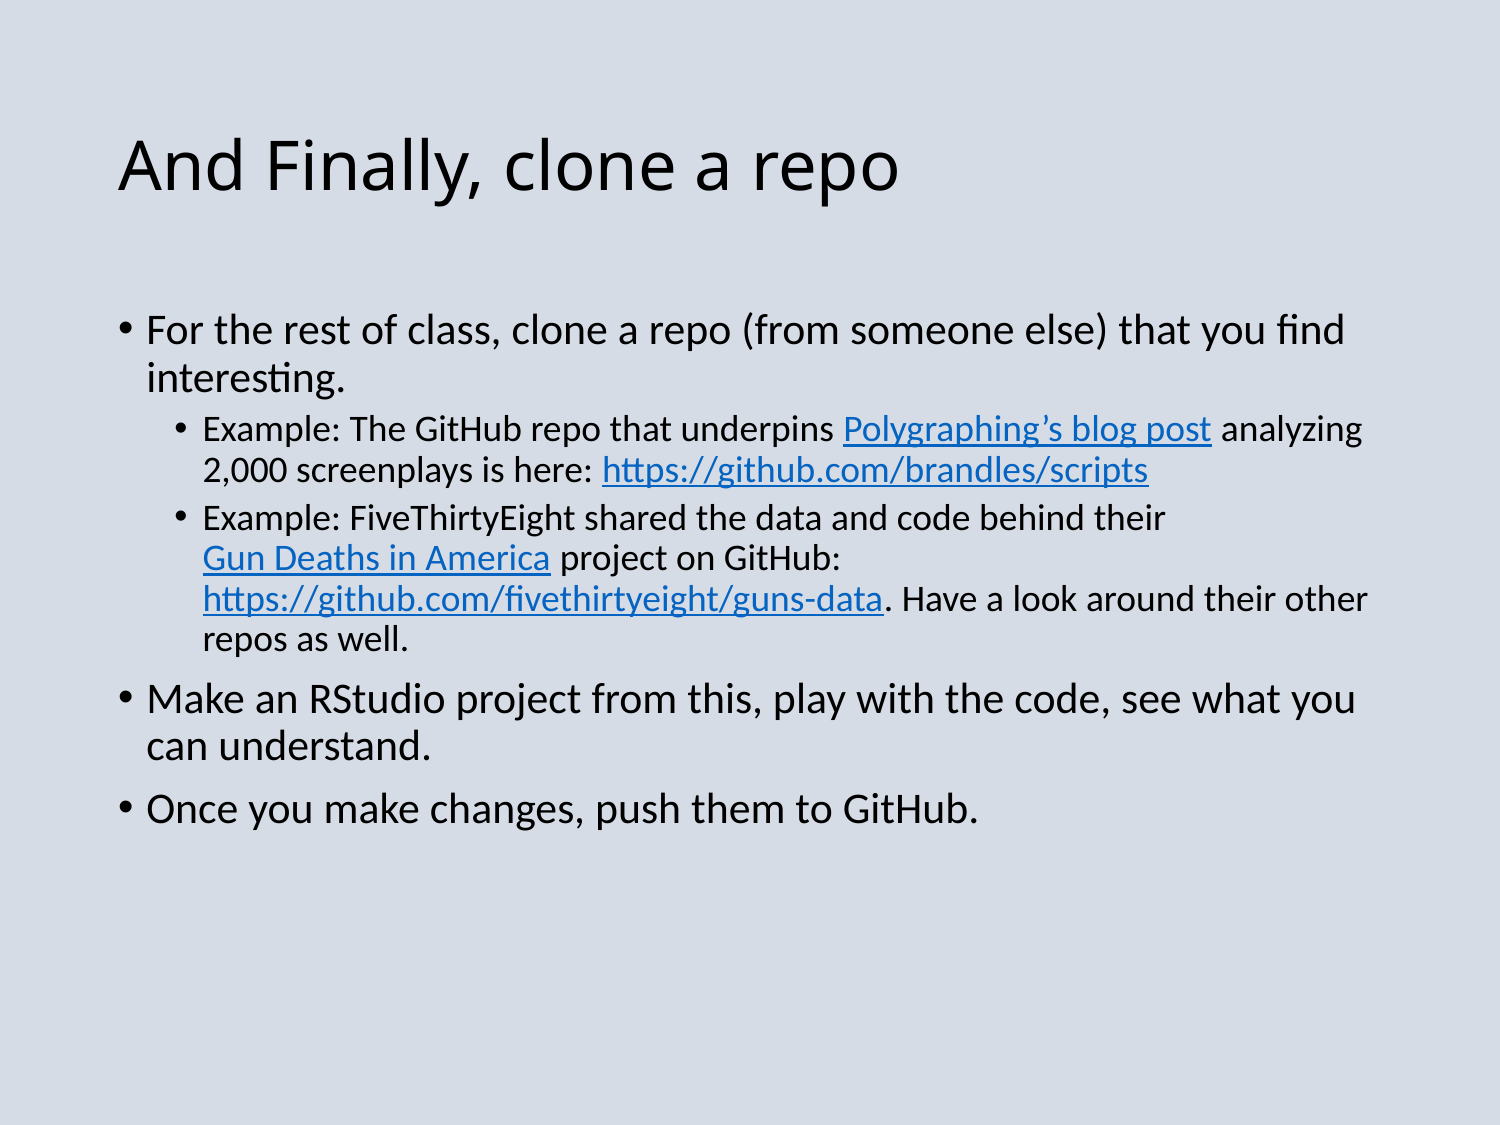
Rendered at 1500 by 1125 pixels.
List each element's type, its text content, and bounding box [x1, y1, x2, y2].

list For the rest of class, clone a repo (from someone else) that you find interesting. Example: The GitHub repo that underpins Polygraphing’s blog post analyzing 2,000 screenplays is here: https://github.com/brandles/scripts Example: FiveThirtyEight shared the data and code behind their Gun Deaths in America project on GitHub: https://github.com/fivethirtyeight/guns-data. Have a look around their other repos as well. Make an RStudio project from this, play with the code, see what you can understand. Once you make changes, push them to GitHub. [103, 299, 1397, 1014]
title And Finally, clone a repo [103, 59, 1397, 278]
